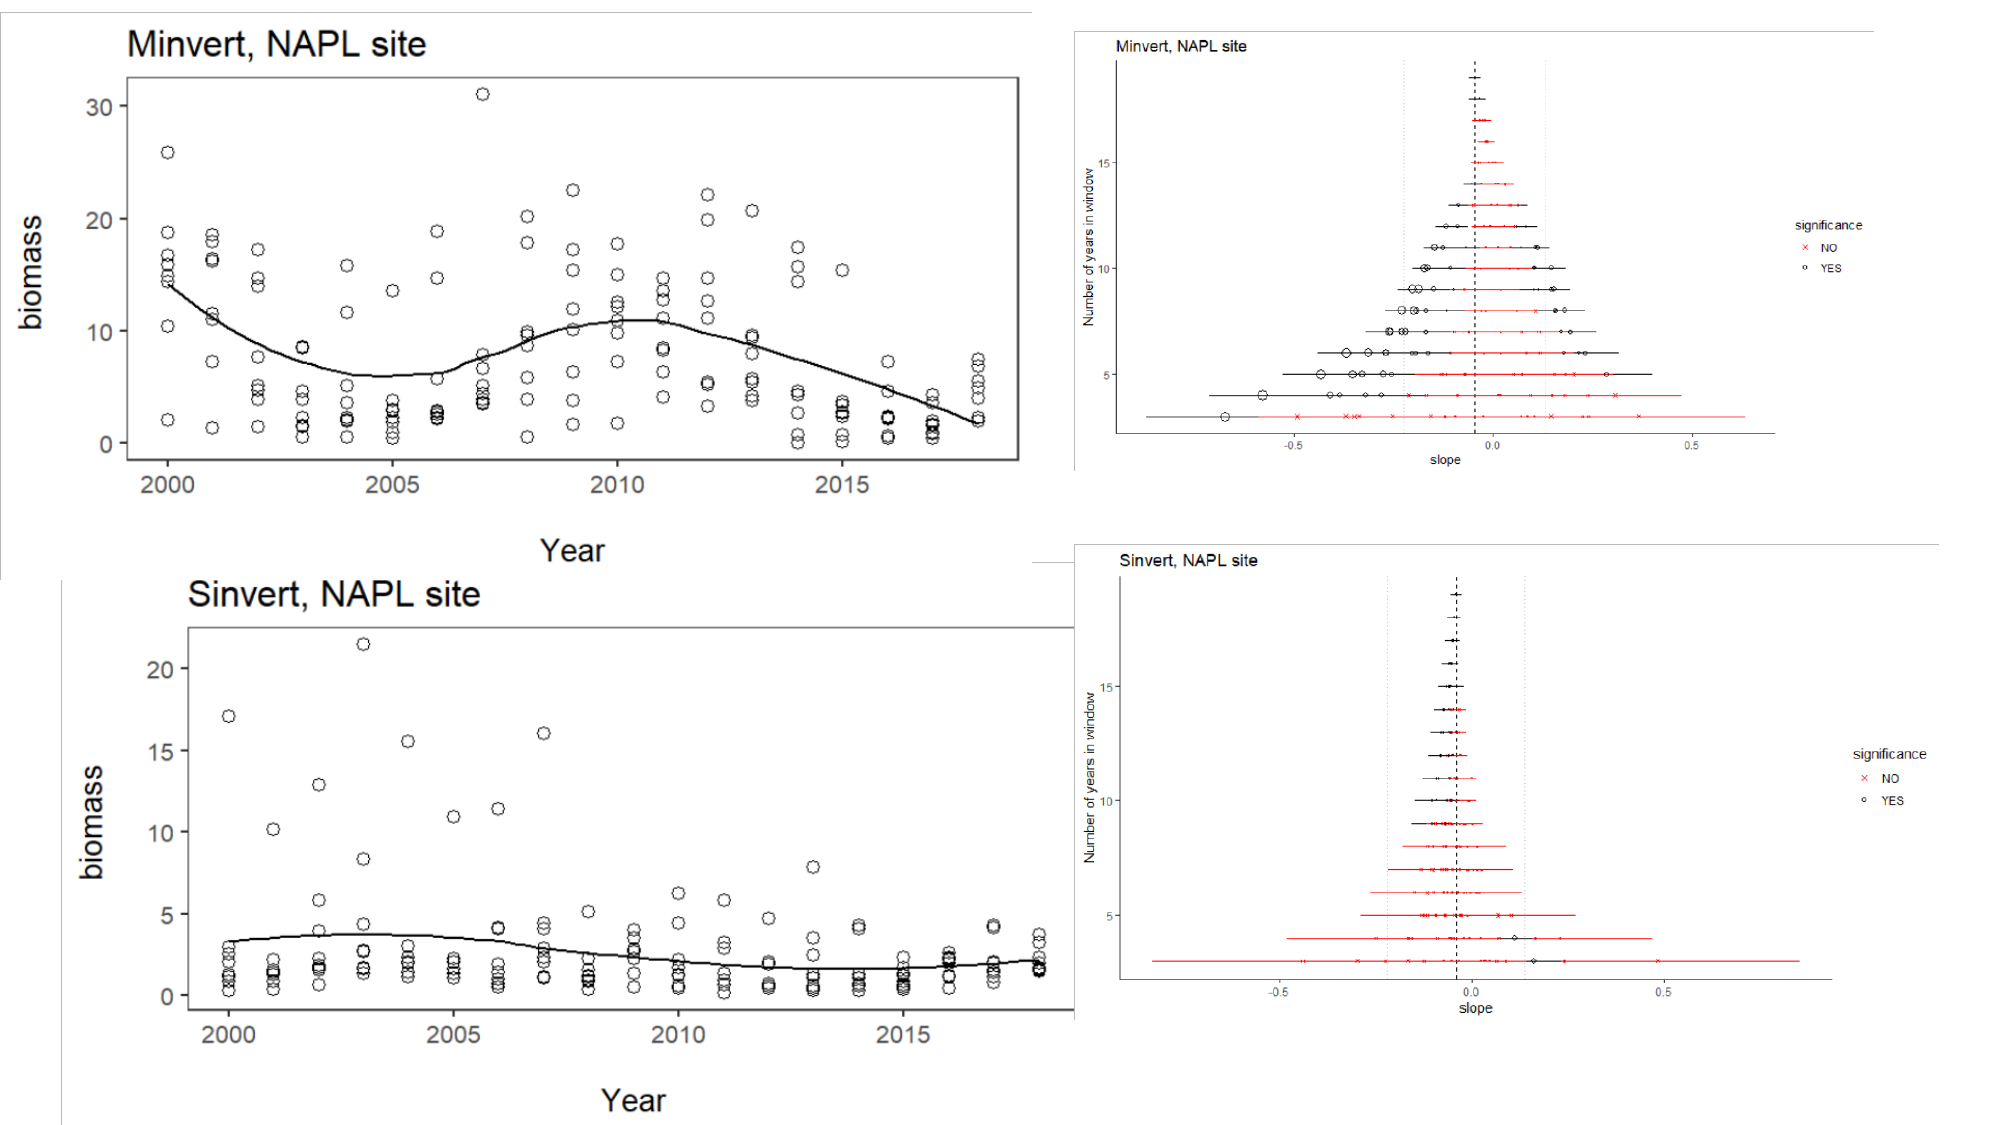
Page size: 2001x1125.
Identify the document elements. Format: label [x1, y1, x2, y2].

picture [1074, 31, 1874, 471]
picture [1074, 544, 1939, 1020]
picture [0, 12, 1032, 580]
list [61, 562, 1093, 1125]
